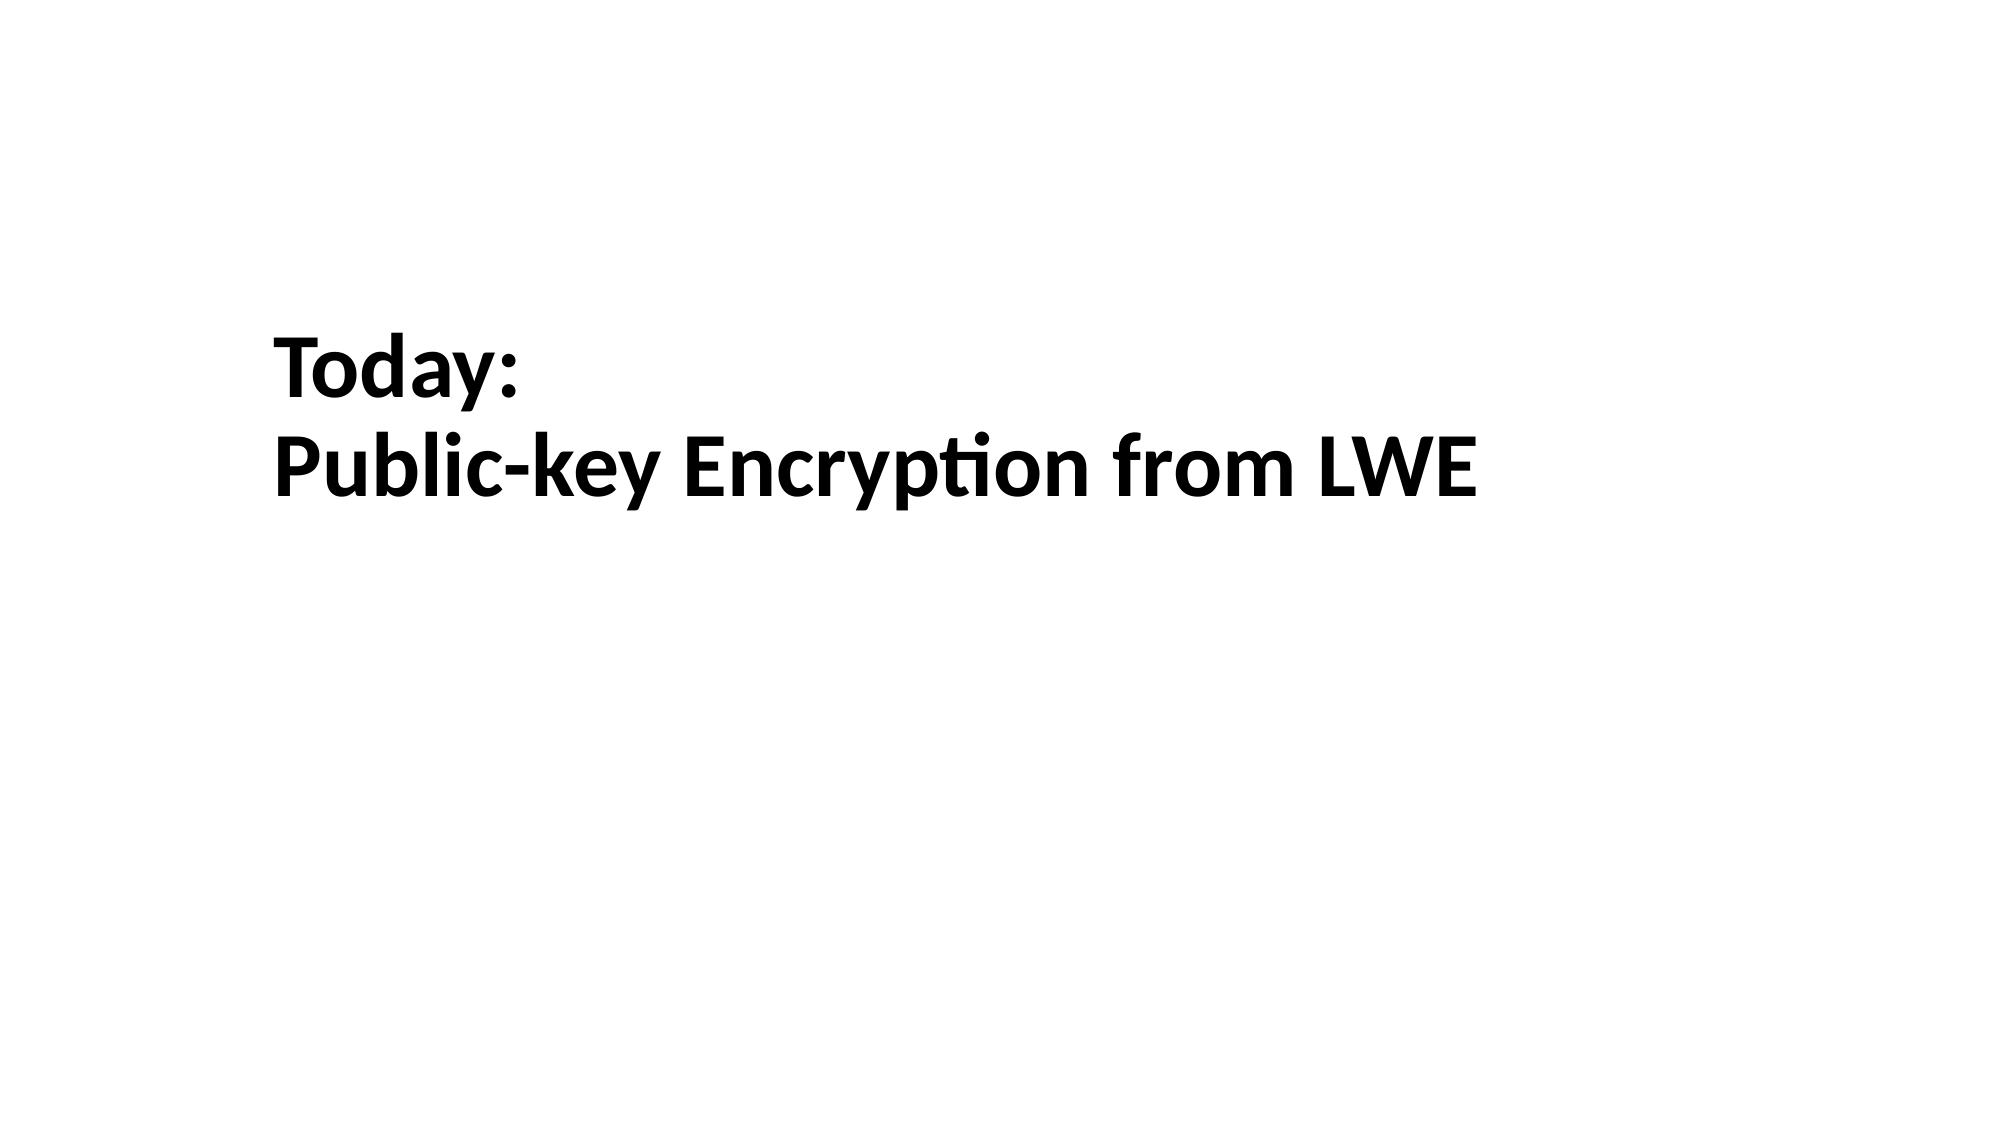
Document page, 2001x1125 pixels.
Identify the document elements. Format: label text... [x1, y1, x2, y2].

title Today: Public-key Encryption from LWE [258, 255, 1746, 691]
